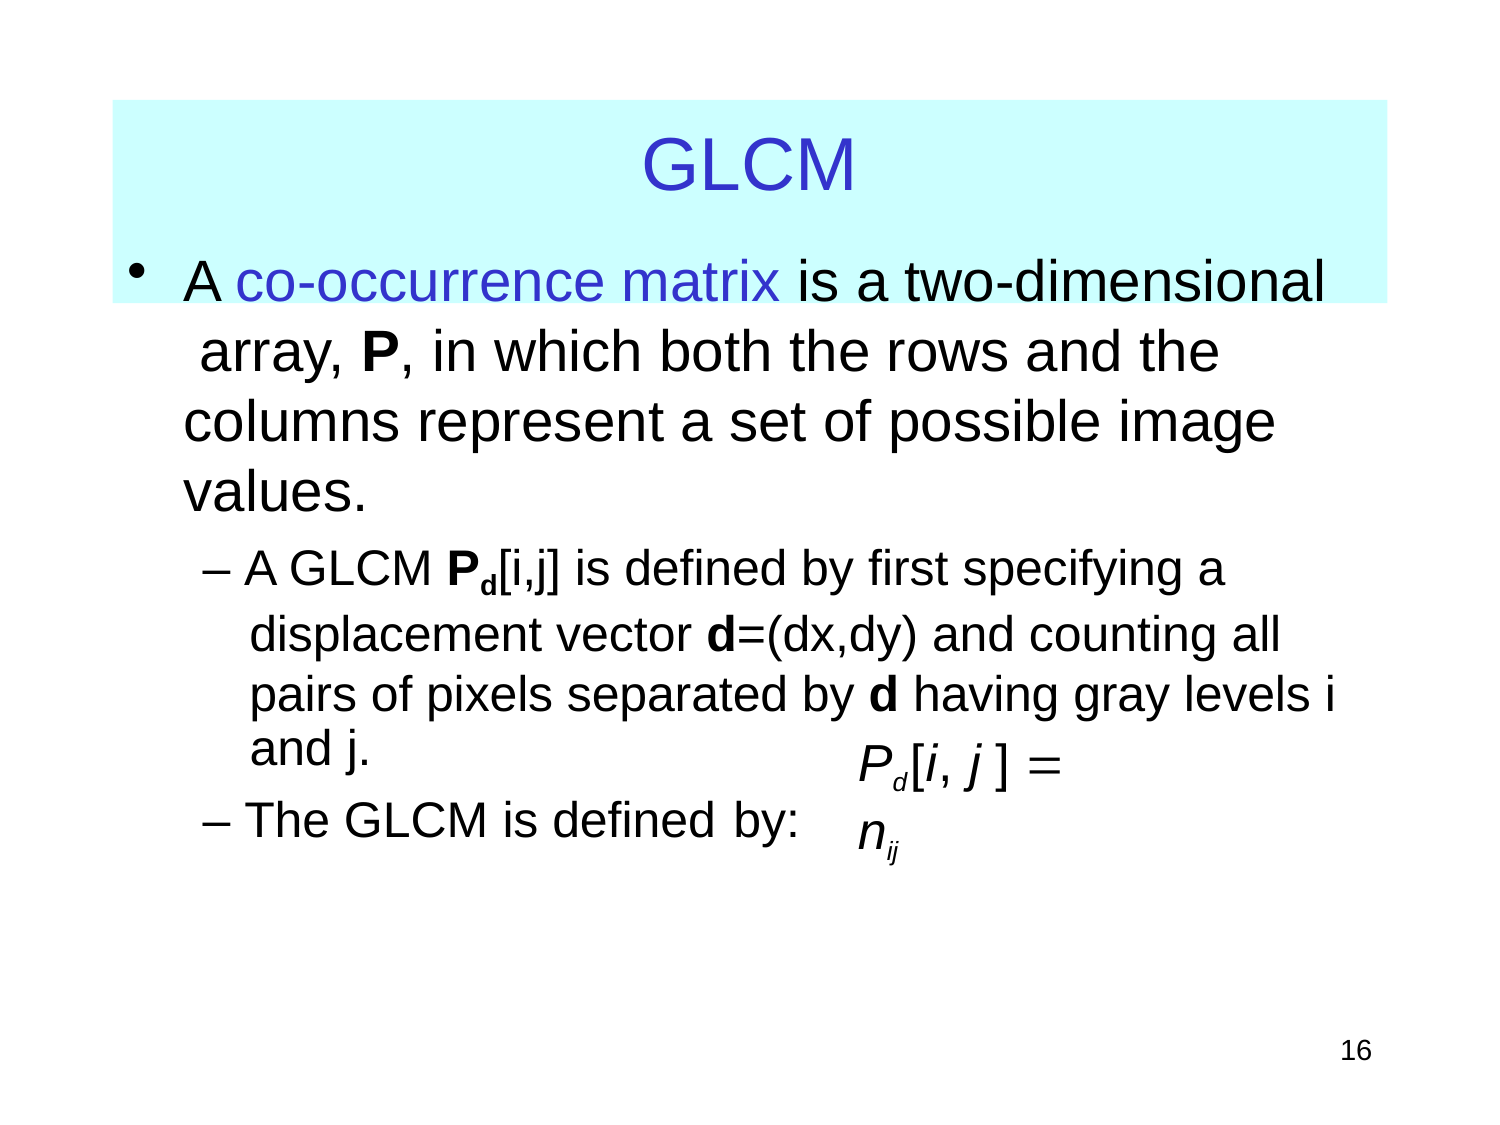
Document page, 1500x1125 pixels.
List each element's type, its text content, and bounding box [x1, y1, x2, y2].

text_box Pd [i, j ]  nij [851, 726, 1105, 866]
text_box and j. – The GLCM is defined by: [200, 701, 805, 848]
title GLCM [112, 99, 1388, 304]
text_box A co-occurrence matrix is a two-dimensional array, P, in which both the rows and the columns represent a set of possible image values. – A GLCM Pd[i,j] is defined by first specifying a displacement vector d=(dx,dy) and counting all pairs of pixels separated by d having gray levels i [121, 240, 1348, 722]
slide_number 16 [1333, 1032, 1379, 1125]
